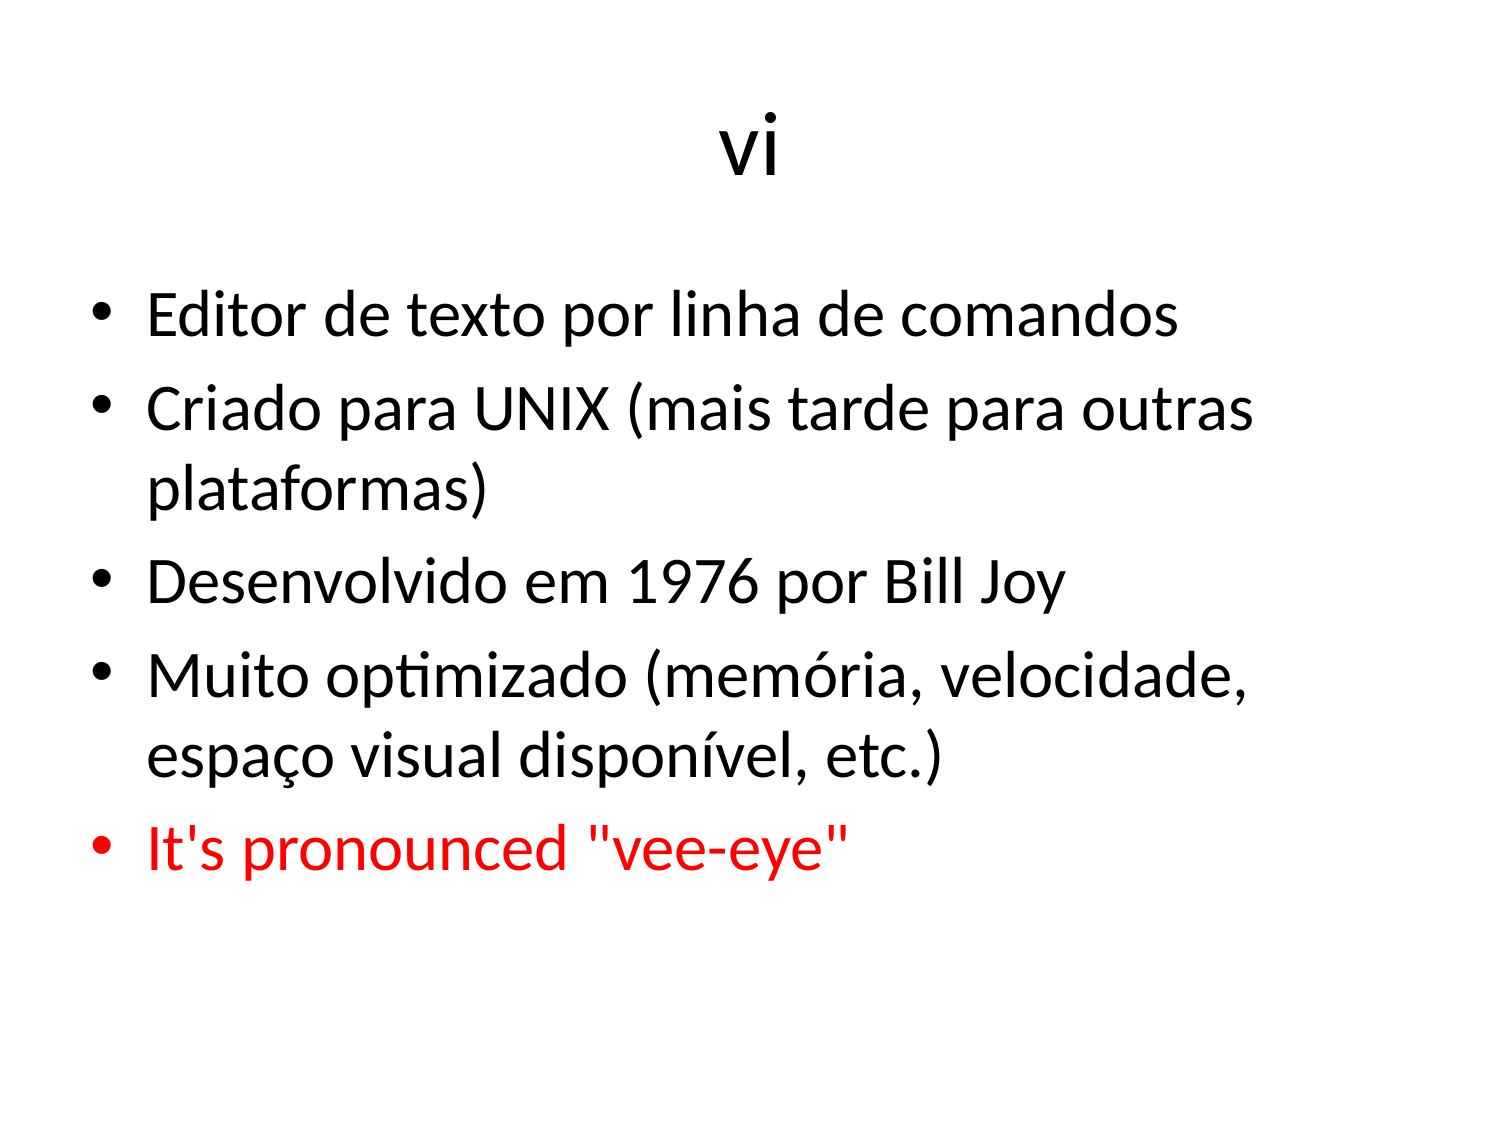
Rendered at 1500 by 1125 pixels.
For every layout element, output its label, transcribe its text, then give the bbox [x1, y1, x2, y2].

list Editor de texto por linha de comandos Criado para UNIX (mais tarde para outras plataformas) Desenvolvido em 1976 por Bill Joy Muito optimizado (memória, velocidade, espaço visual disponível, etc.) It's pronounced "vee-eye" [75, 262, 1425, 1005]
title vi [75, 45, 1425, 233]
